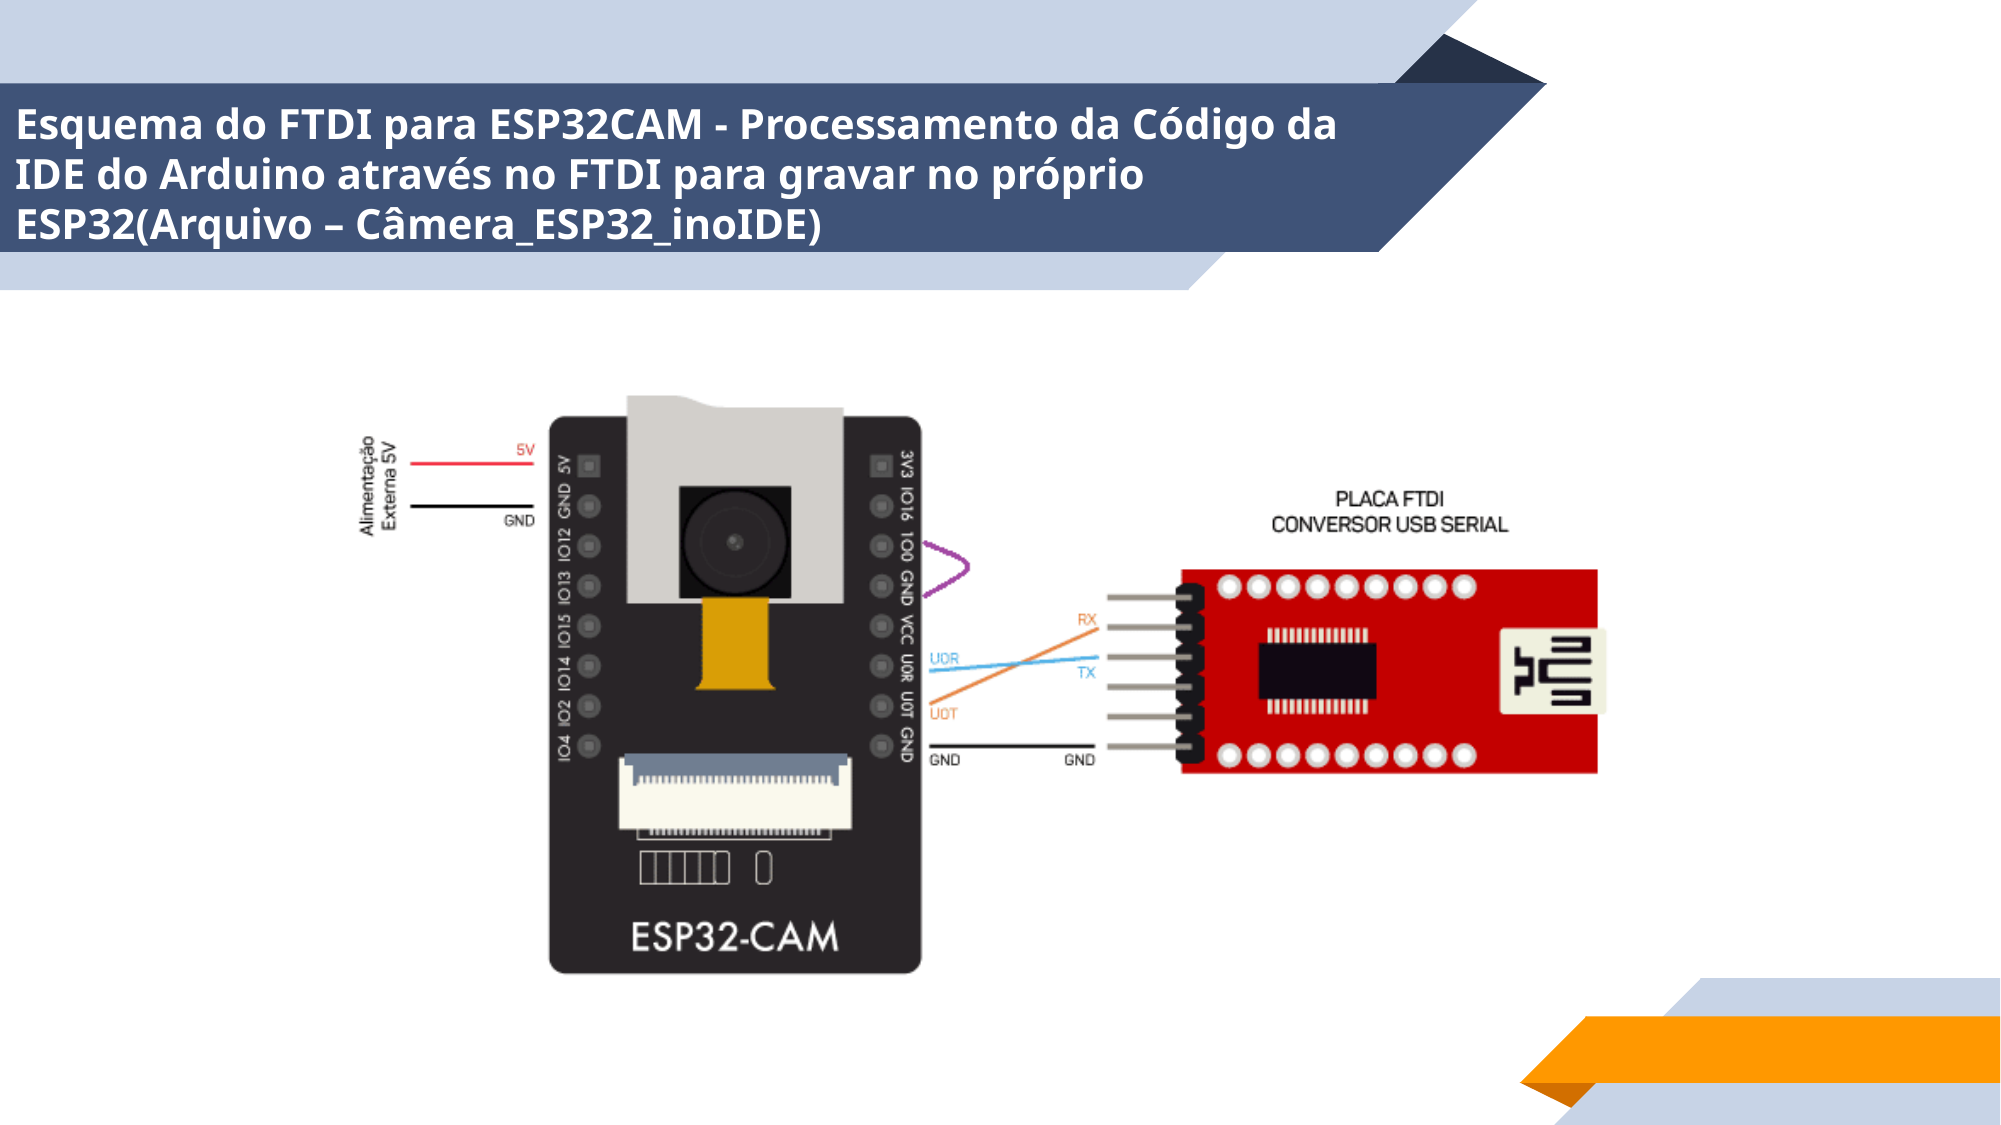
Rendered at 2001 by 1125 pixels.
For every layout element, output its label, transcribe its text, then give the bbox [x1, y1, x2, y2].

picture [338, 354, 1662, 1007]
title Esquema do FTDI para ESP32CAM - Processamento da Código da IDE do Arduino através no FTDI para gravar no próprio ESP32(Arquivo – Câmera_ESP32_inoIDE) [0, 88, 1400, 257]
